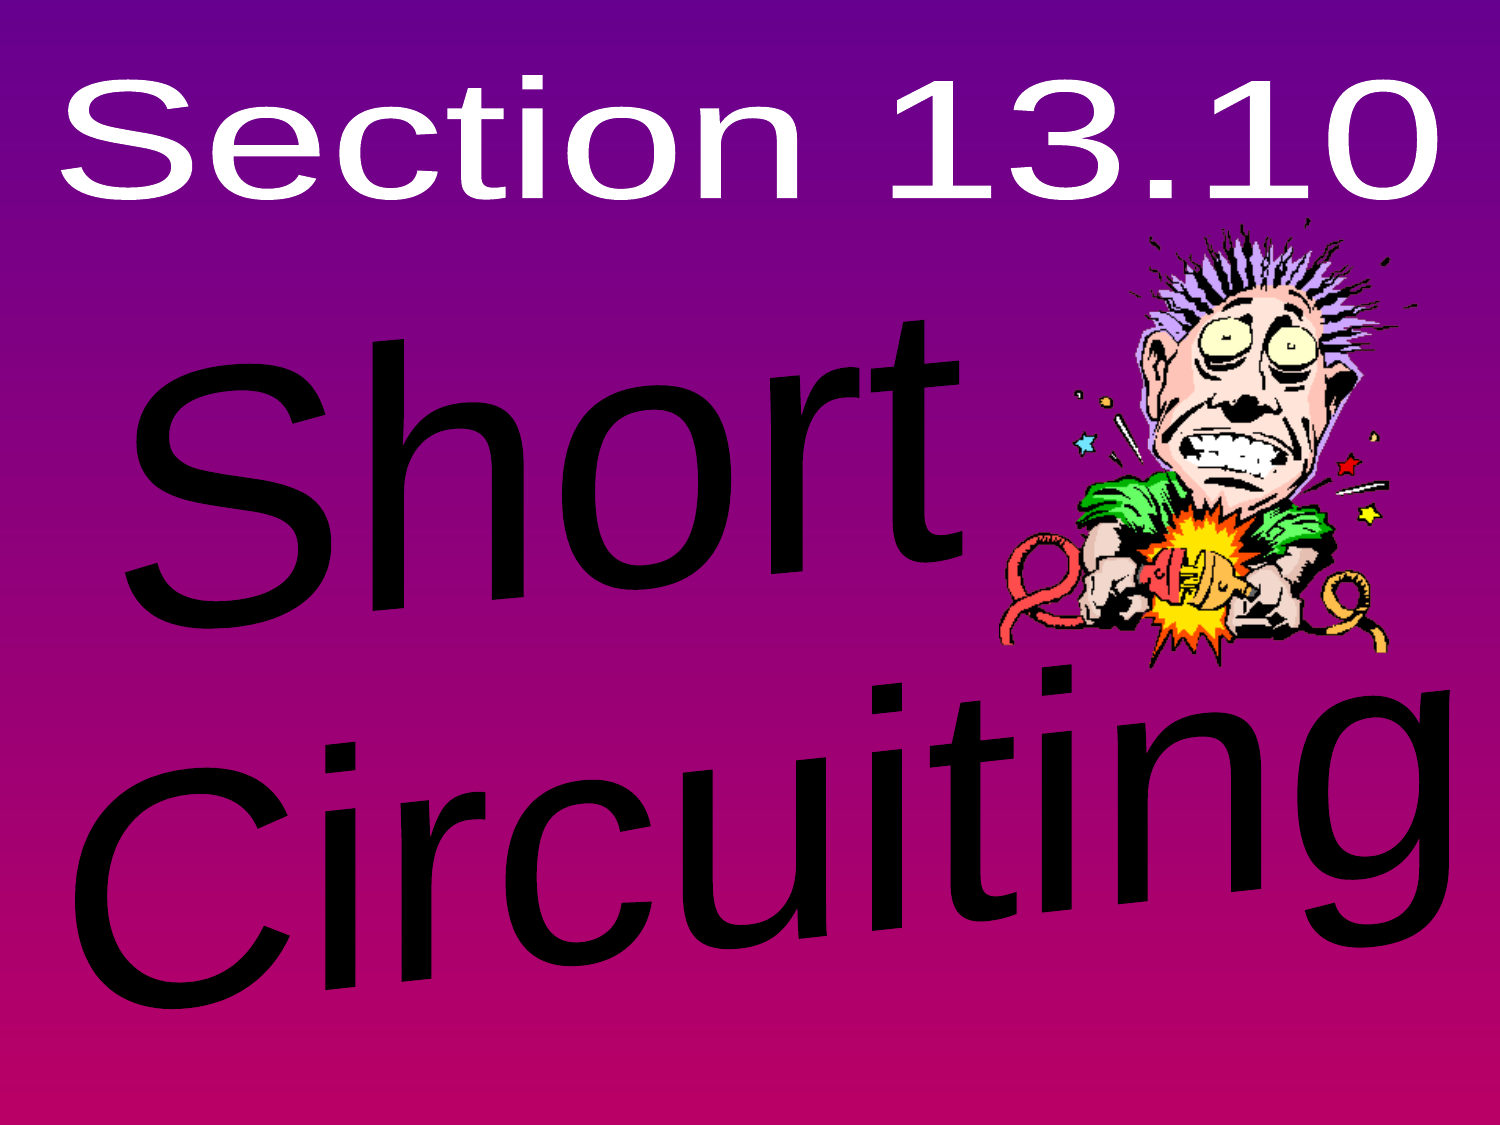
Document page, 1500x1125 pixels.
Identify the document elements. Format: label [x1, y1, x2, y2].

picture [999, 215, 1424, 676]
